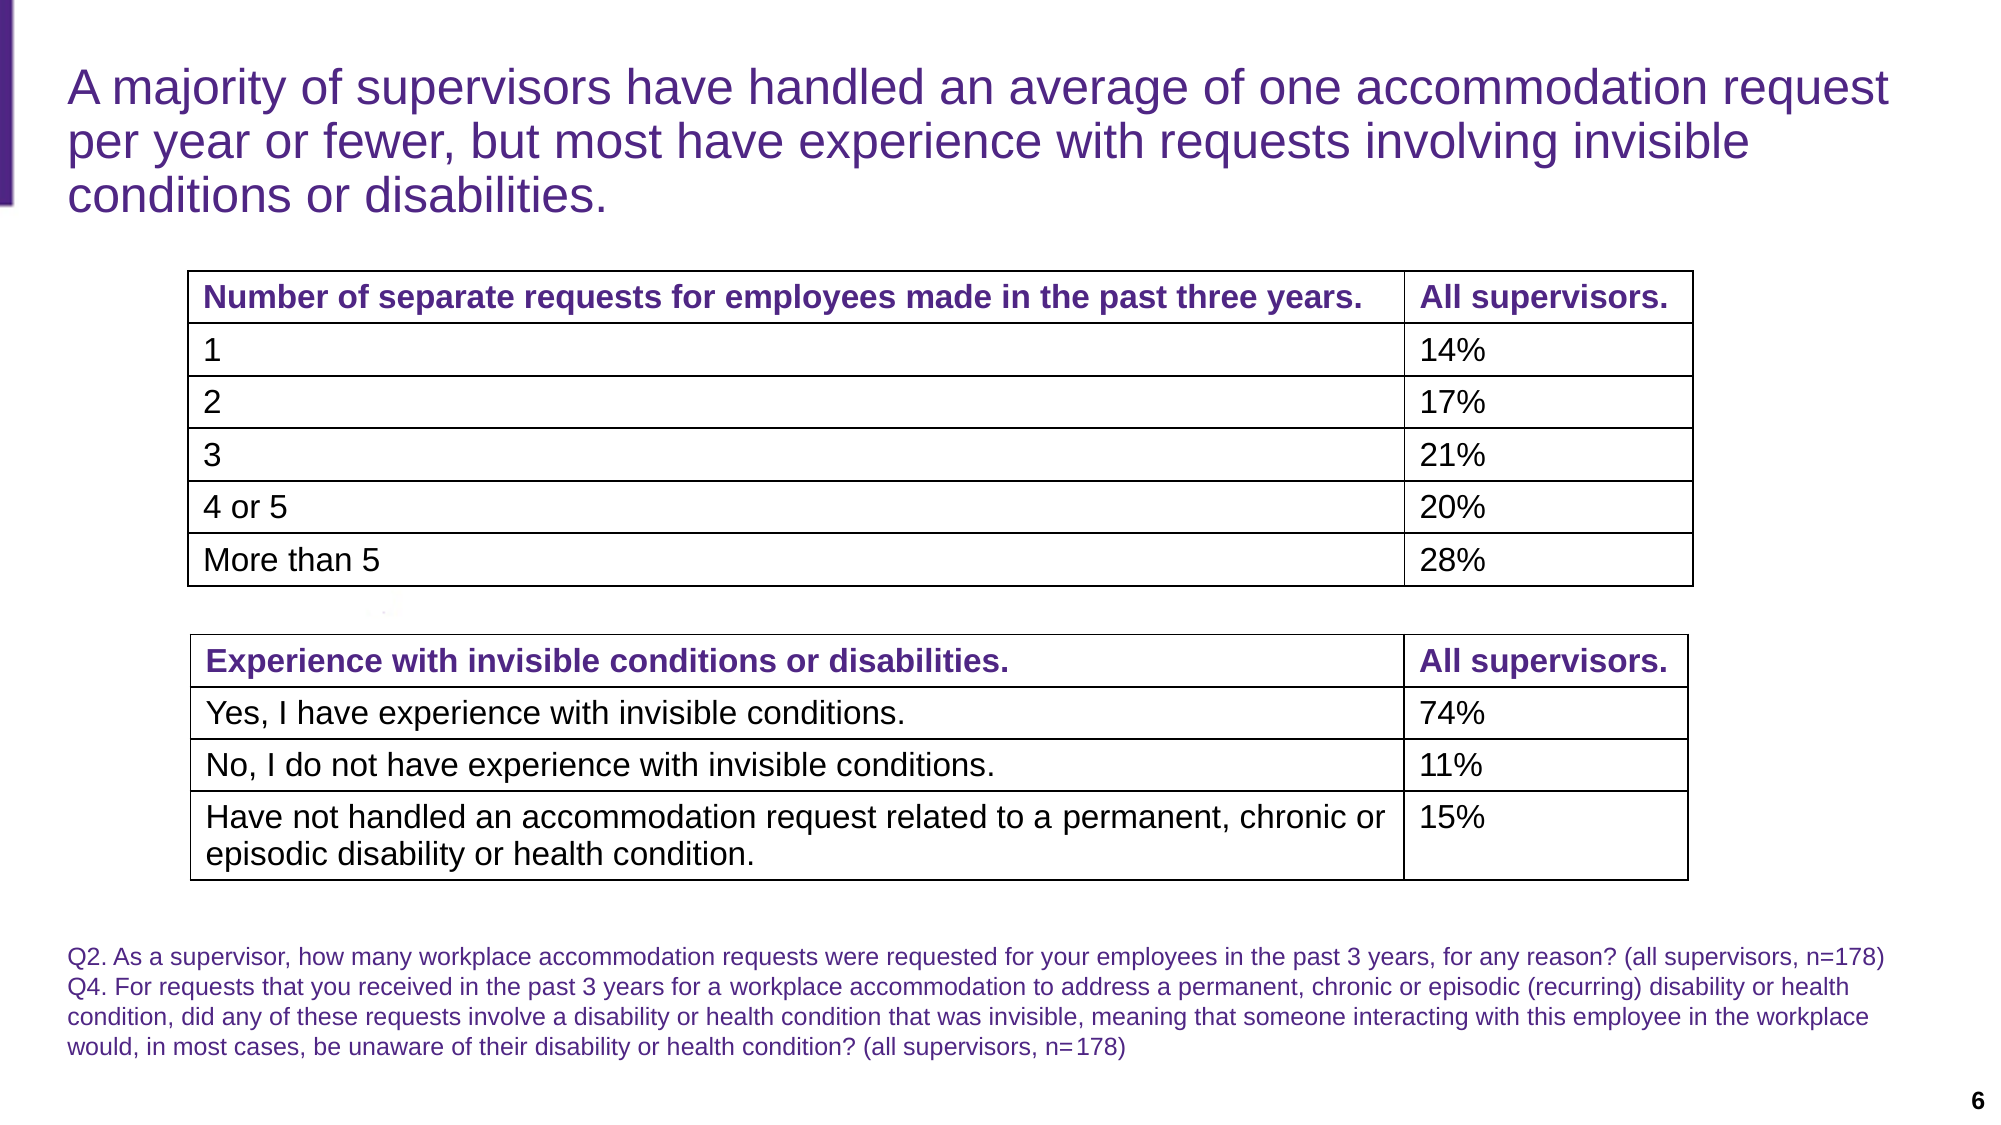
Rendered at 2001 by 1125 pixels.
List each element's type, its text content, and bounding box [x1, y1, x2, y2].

table_header All supervisors. [1405, 635, 1687, 686]
table_cell More than 5 [189, 534, 1404, 585]
table_cell Have not handled an accommodation request related to a permanent, chronic or episodic disability or health condition. [191, 792, 1403, 879]
table_cell 20% [1405, 482, 1692, 532]
table_header Number of separate requests for employees made in the past three years. [189, 272, 1404, 322]
table_cell 1 [189, 324, 1404, 375]
slide_number 6 [1550, 1076, 2000, 1125]
table_cell 4 or 5 [189, 482, 1404, 532]
text_box Q2. As a supervisor, how many workplace accommodation requests were requested for your employees in the past 3 years, for any reason? (all supervisors, n=178) Q4. For requests that you received in the past 3 years for a workplace accommodation to address a permanent, chronic or episodic (recurring) disability or health condition, did any of these requests involve a disability or health condition that was invisible, meaning that someone interacting with this employee in the workplace would, in most cases, be unaware of their disability or health condition? (all supervisors, n=178) [52, 933, 1928, 1068]
table_cell 15% [1405, 792, 1687, 879]
table_cell No, I do not have experience with invisible conditions. [191, 740, 1403, 790]
table_cell 14% [1405, 324, 1692, 375]
picture [0, 0, 2000, 1125]
table_cell 17% [1405, 377, 1692, 427]
title A majority of supervisors have handled an average of one accommodation request per year or fewer, but most have experience with requests involving invisible conditions or disabilities. [67, 58, 1947, 229]
table_cell 28% [1405, 534, 1692, 585]
table_cell 11% [1405, 740, 1687, 790]
table_cell Yes, I have experience with invisible conditions. [191, 688, 1403, 738]
table_cell 74% [1405, 688, 1687, 738]
table_cell 2 [189, 377, 1404, 427]
table_header All supervisors. [1405, 272, 1692, 322]
table_cell 3 [189, 429, 1404, 480]
table_cell 21% [1405, 429, 1692, 480]
table_header Experience with invisible conditions or disabilities. [191, 635, 1403, 686]
